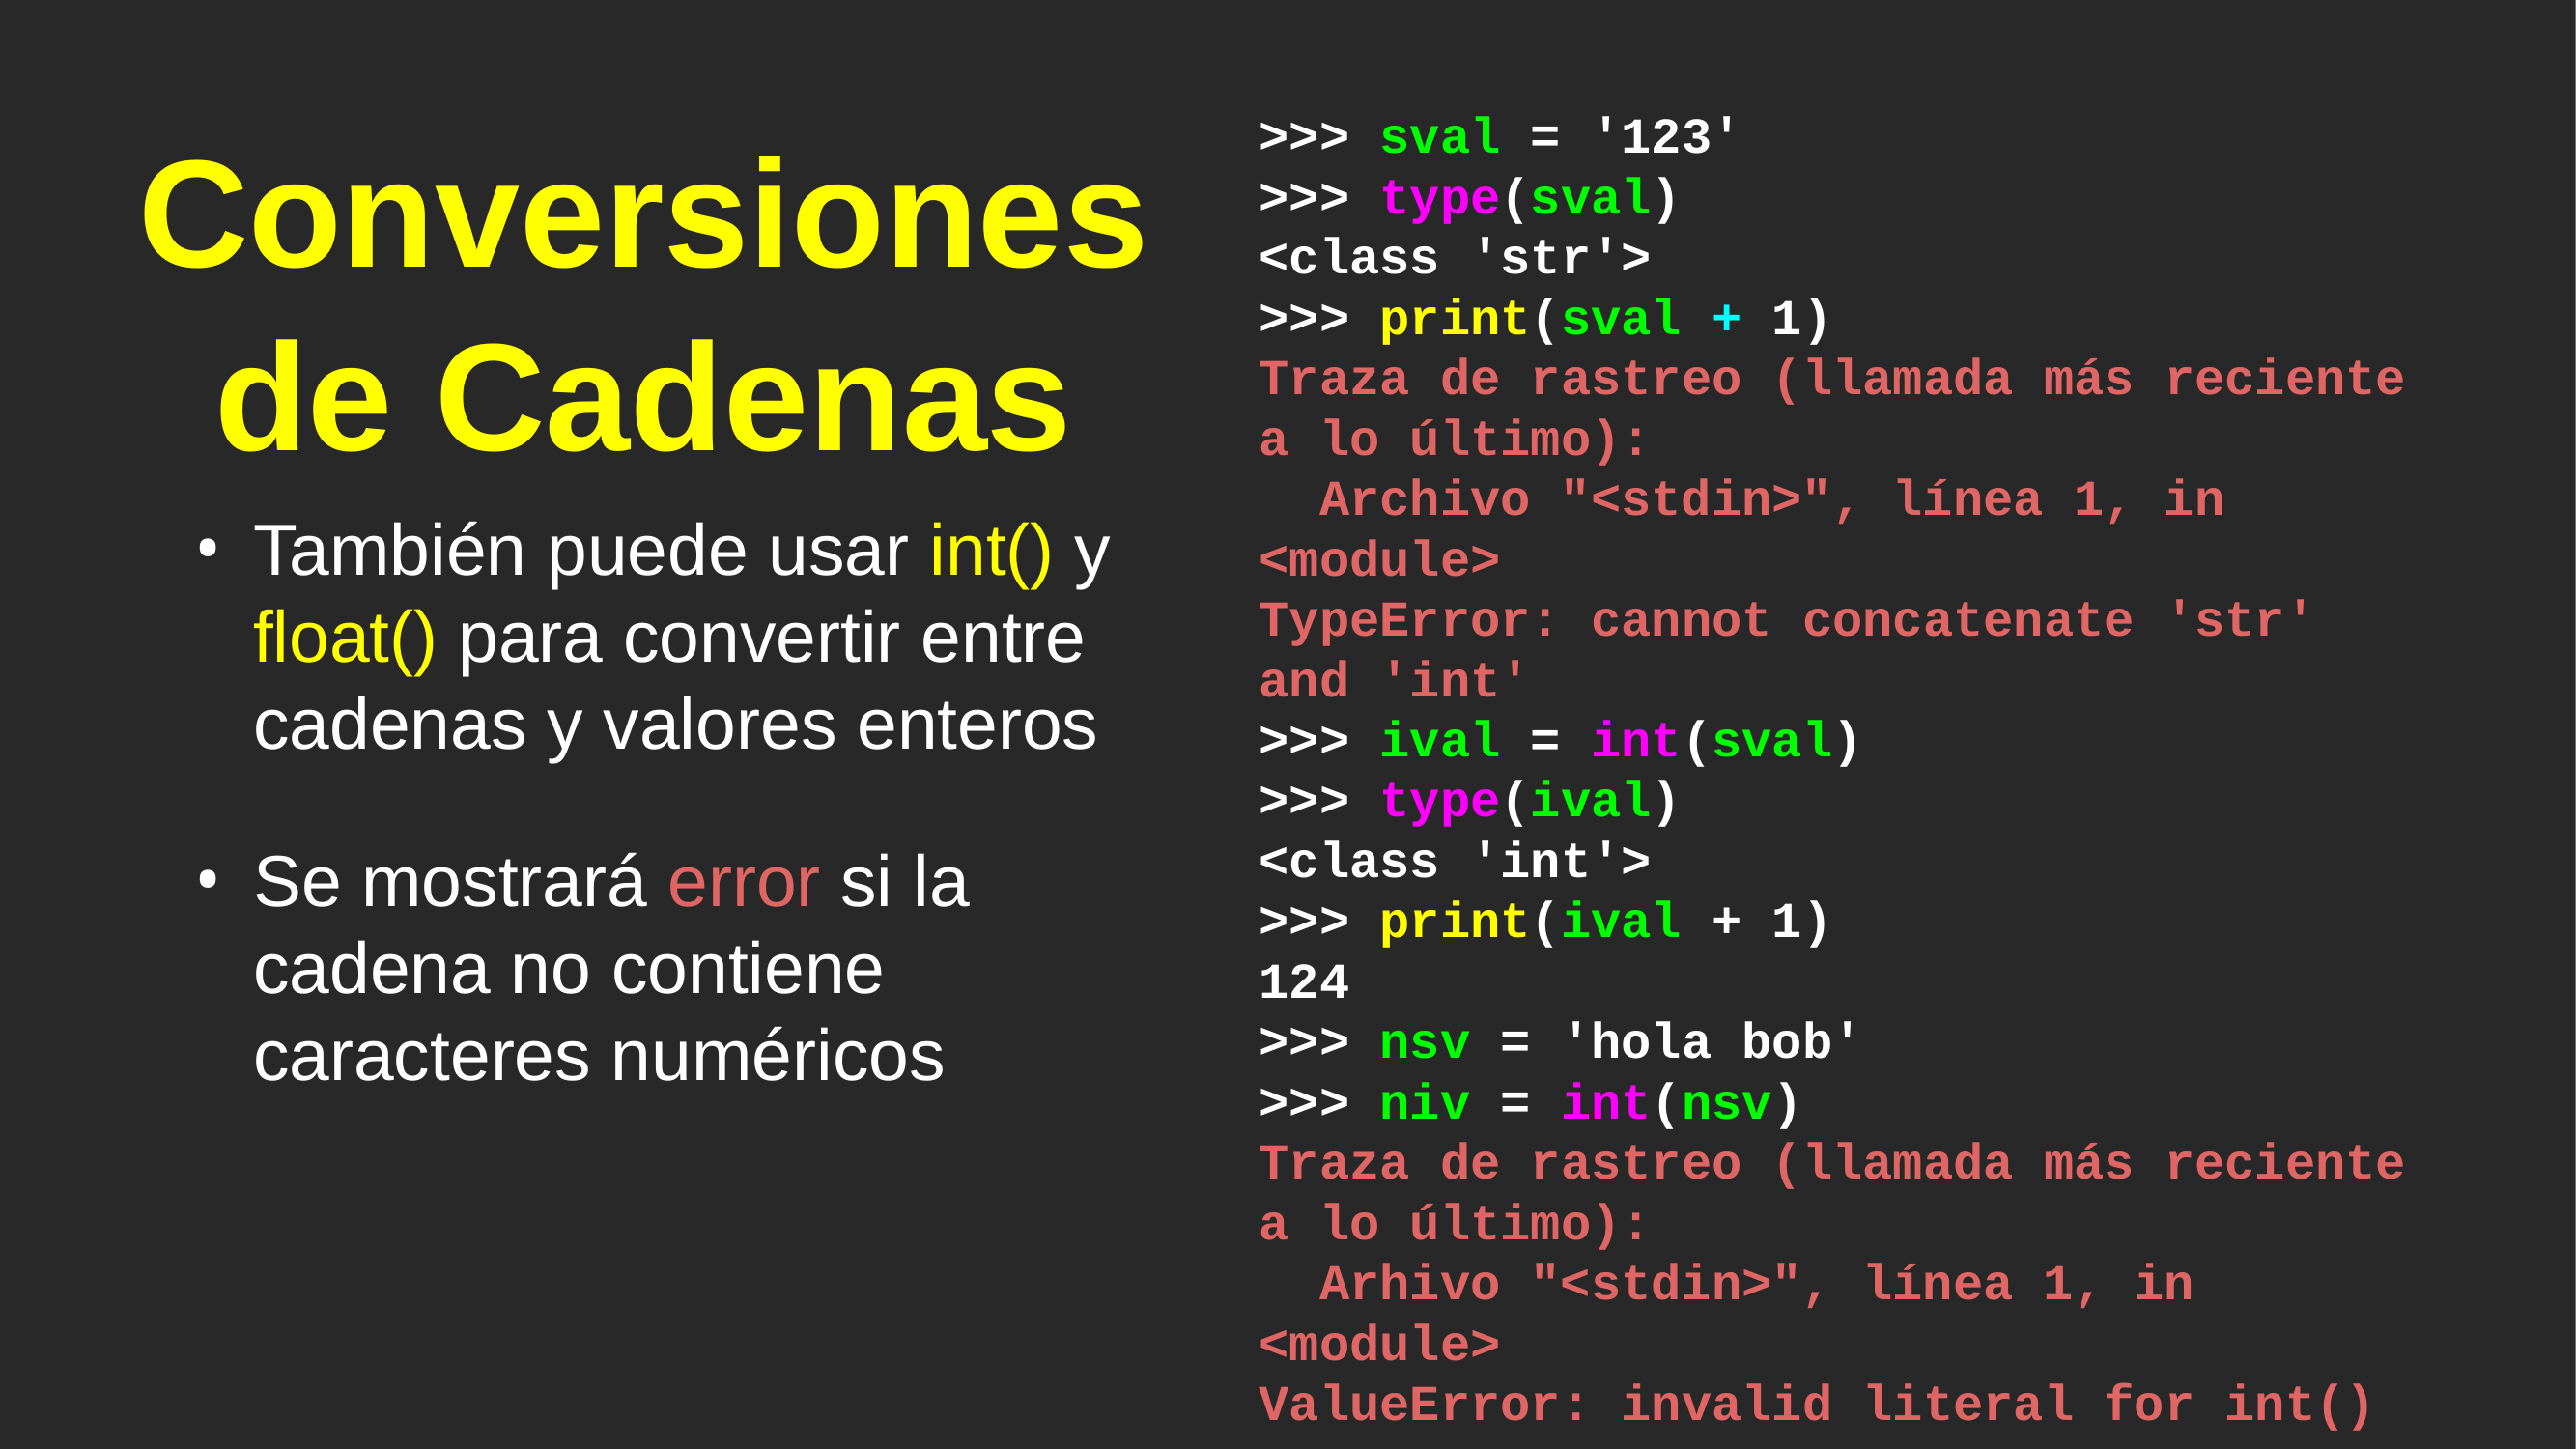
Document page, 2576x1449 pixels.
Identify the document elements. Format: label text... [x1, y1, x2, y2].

list También puede usar int() y float() para convertir entre cadenas y valores enteros Se mostrará error si la cadena no contiene caracteres numéricos [127, 347, 1129, 1252]
text_box >>> sval = '123' >>> type(sval) <class 'str'> >>> print(sval + 1) Traza de rastreo (llamada más reciente a lo último): Archivo "<stdin>", línea 1, in <module> TypeError: cannot concatenate 'str' and 'int' >>> ival = int(sval) >>> type(ival) <class 'int'> >>> print(ival + 1) 124 >>> nsv = 'hola bob' >>> niv = int(nsv) Traza de rastreo (llamada más reciente a lo último): Arhivo "<stdin>", línea 1, in <module> ValueError: invalid literal for int() [1259, 159, 2427, 1374]
title Conversiones de Cadenas [127, 127, 1159, 469]
